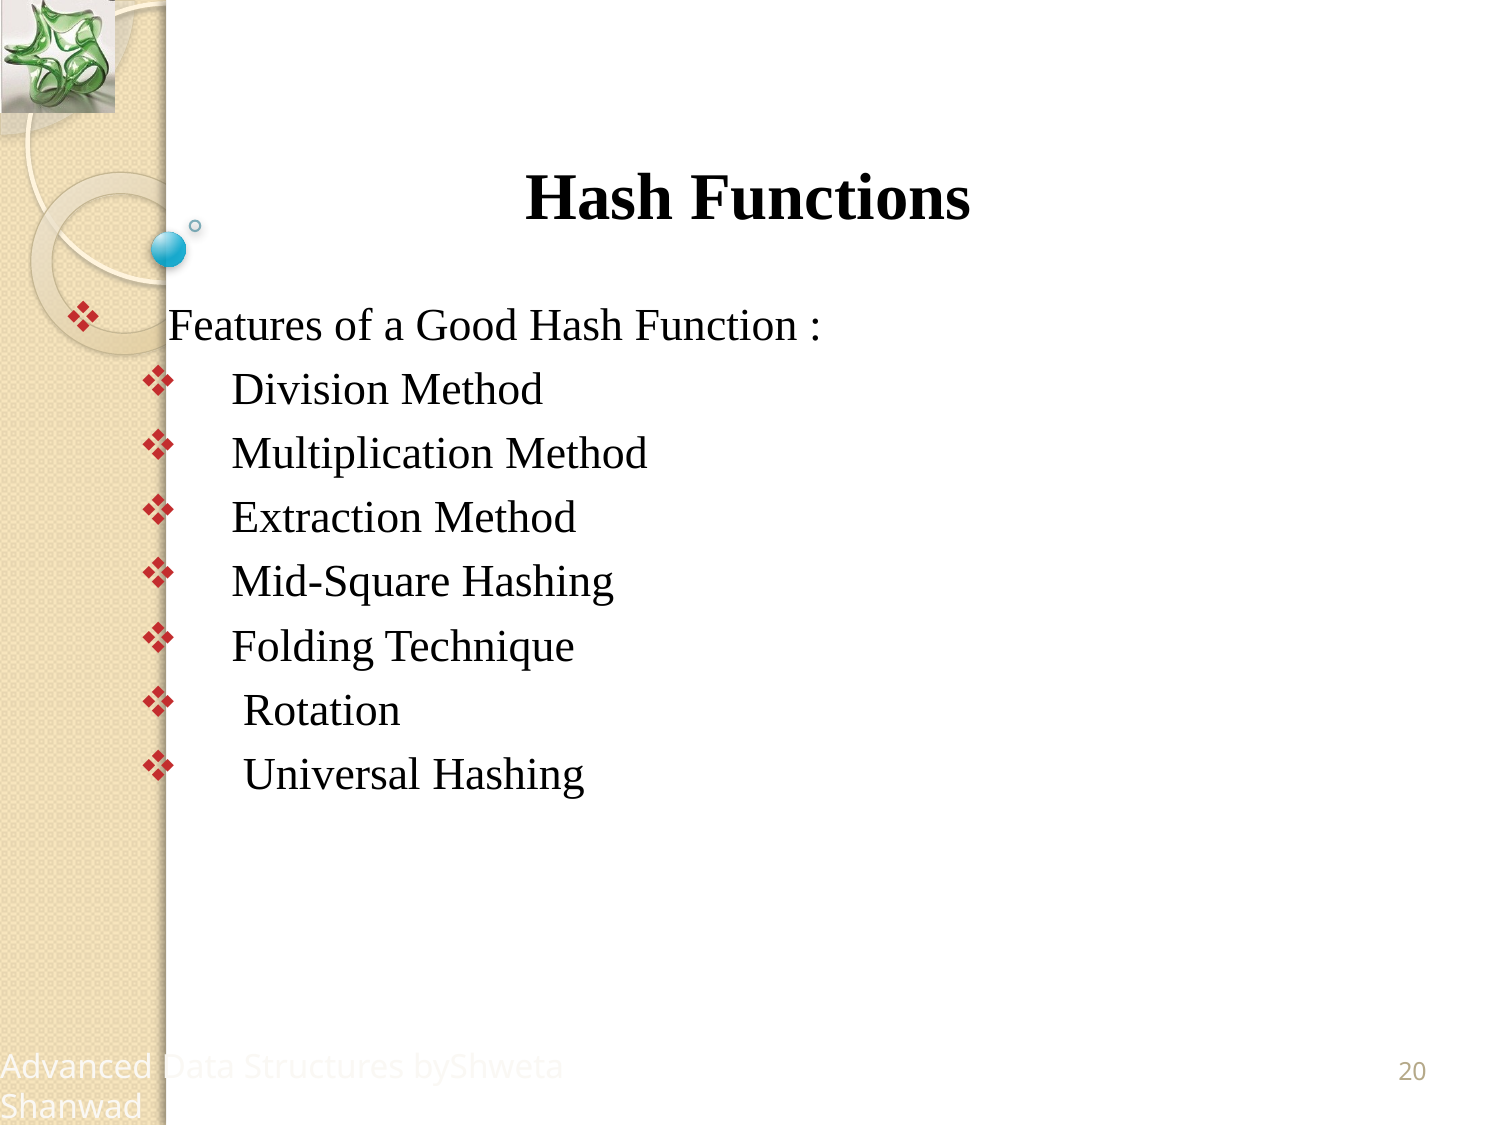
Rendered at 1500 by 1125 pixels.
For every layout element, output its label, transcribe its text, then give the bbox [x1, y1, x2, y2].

picture [0, 0, 116, 113]
text_box Hash Functions [74, 45, 1425, 233]
text_box Features of a Good Hash Function : Division Method Multiplication Method Extraction Method Mid-Square Hashing Folding Technique Rotation Universal Hashing [0, 287, 1425, 1043]
slide_number 20 [1350, 1037, 1475, 1098]
